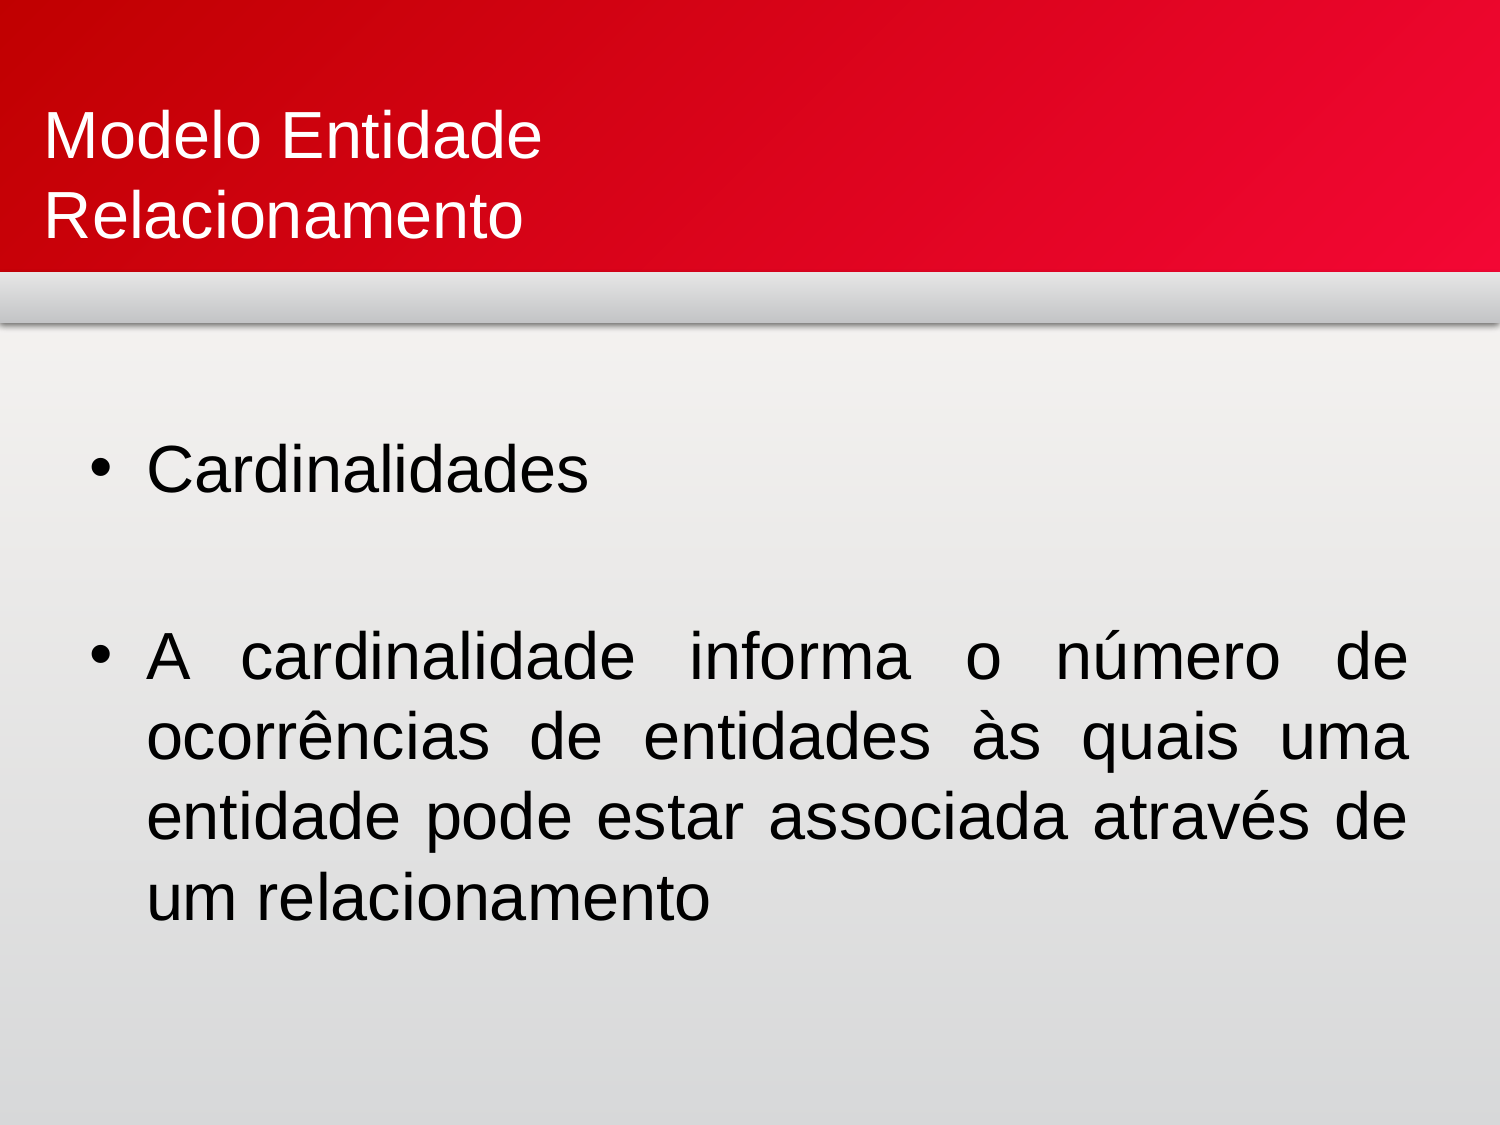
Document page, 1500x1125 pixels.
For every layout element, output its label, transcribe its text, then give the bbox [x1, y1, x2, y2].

title Modelo Entidade Relacionamento [29, 84, 782, 177]
list Cardinalidades A cardinalidade informa o número de ocorrências de entidades às quais uma entidade pode estar associada através de um relacionamento [75, 418, 1425, 1005]
